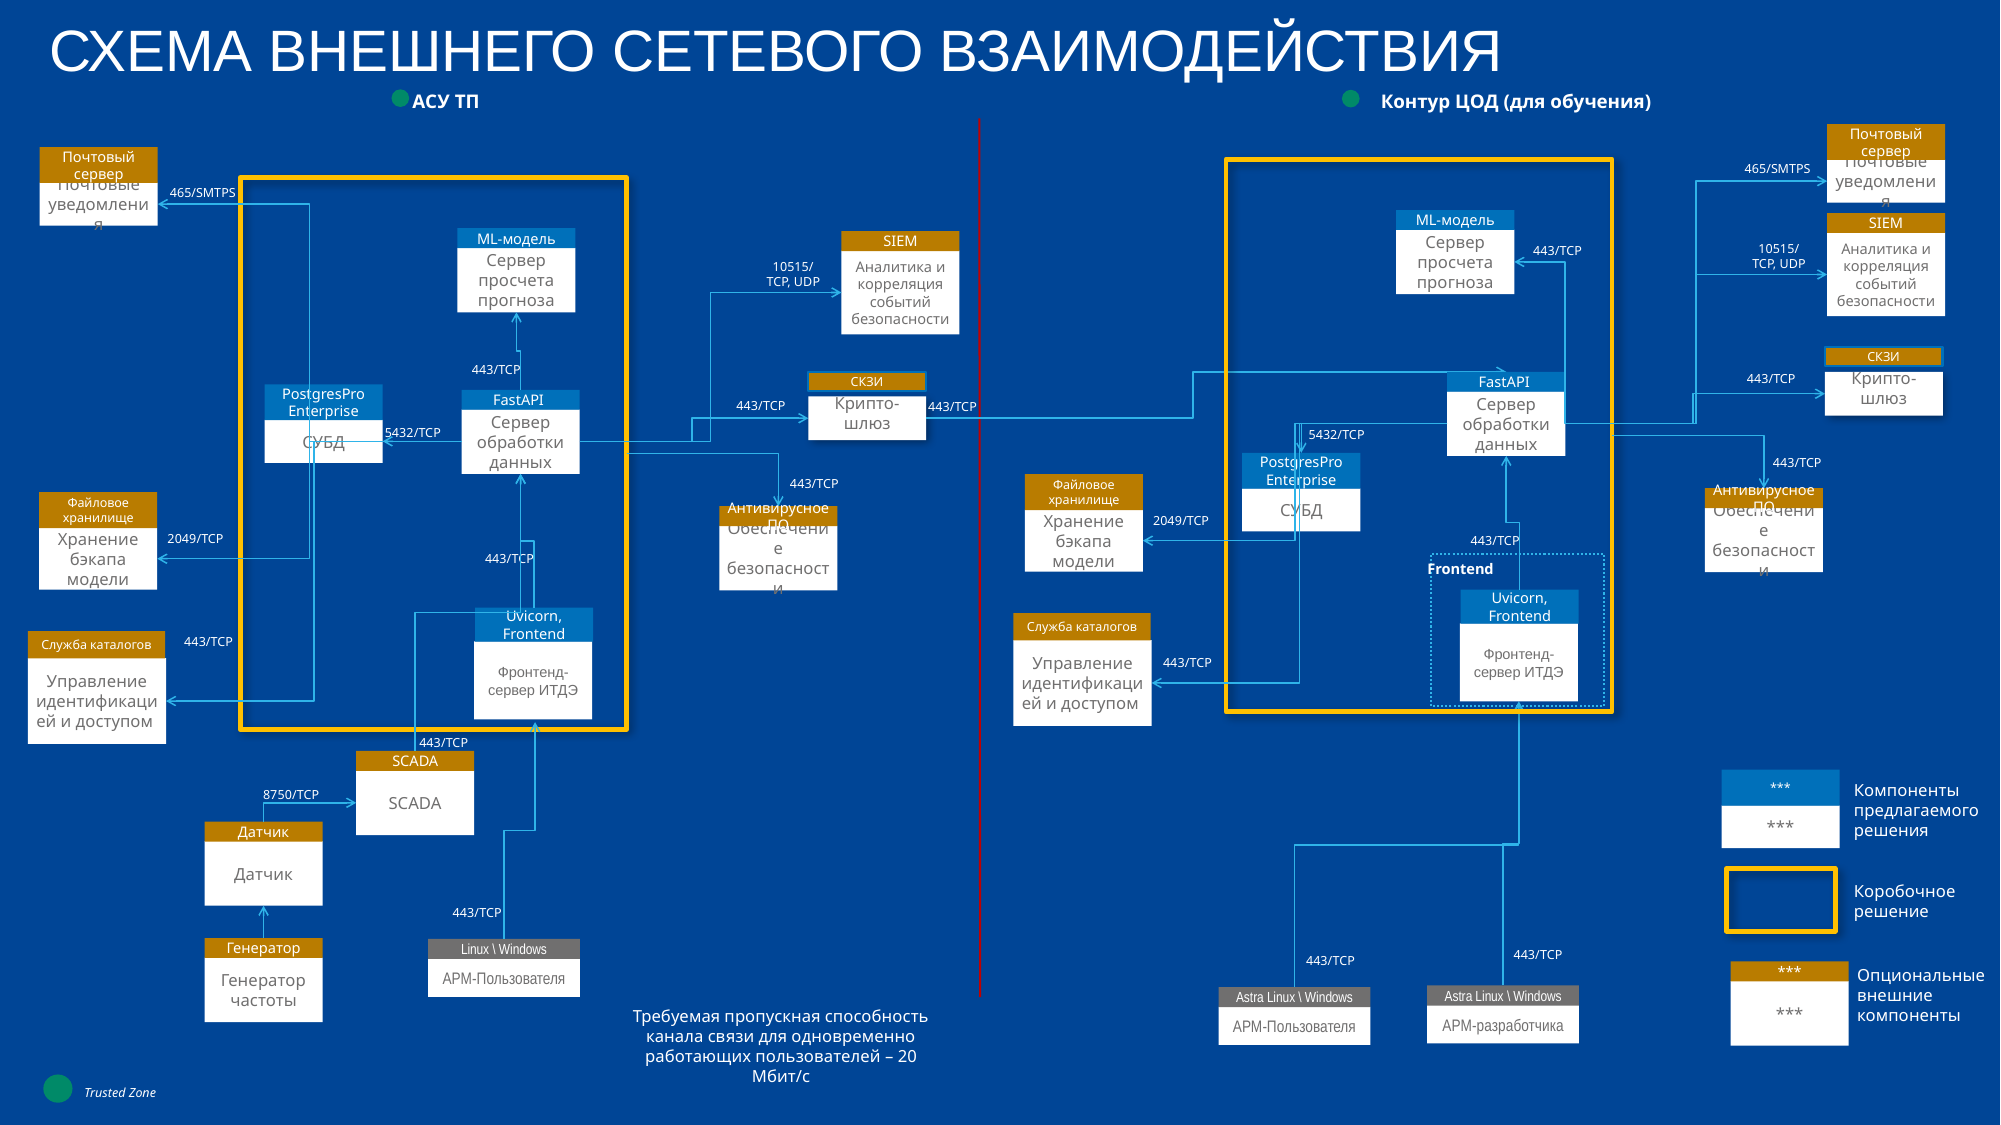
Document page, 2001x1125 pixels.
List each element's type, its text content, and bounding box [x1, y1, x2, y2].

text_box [27, 89, 1995, 1108]
title СХЕМА ВНЕШНЕГО СЕТЕВОГО ВЗАИМОДЕЙСТВИЯ [34, 18, 1941, 86]
